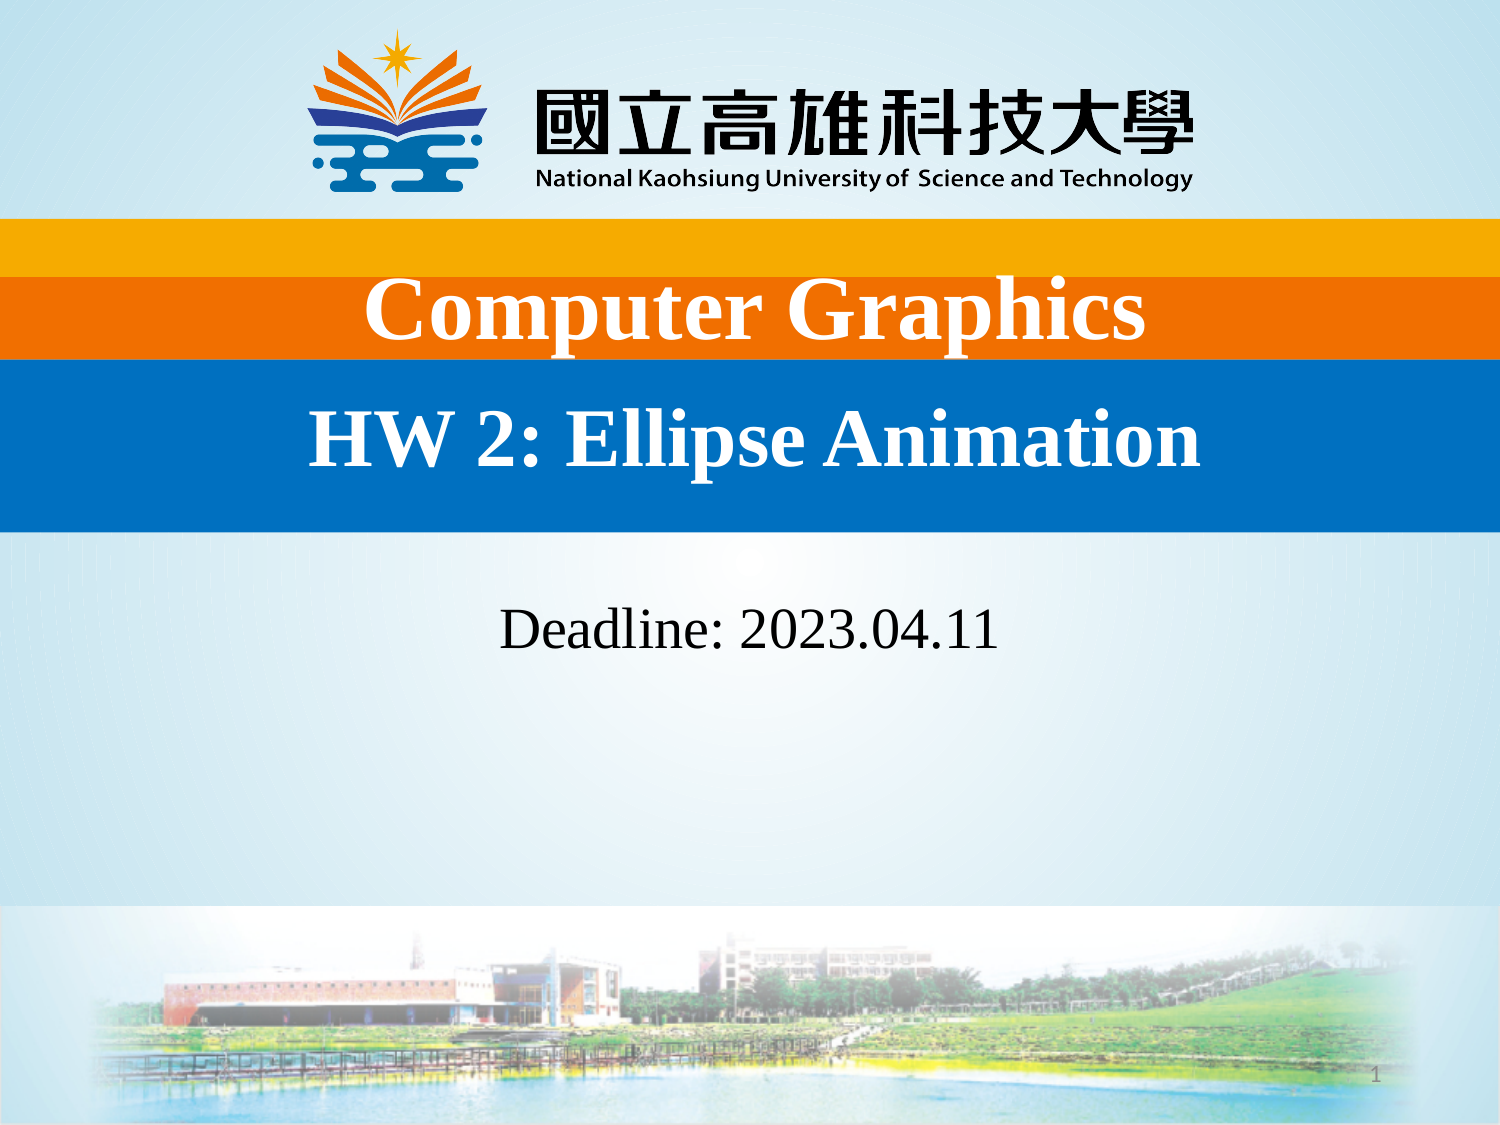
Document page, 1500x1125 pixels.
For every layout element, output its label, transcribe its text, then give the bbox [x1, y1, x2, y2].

title Computer Graphics HW 2: Ellipse Animation [113, 158, 1398, 491]
picture [0, 906, 1500, 1125]
subtitle Deadline: 2023.04.11 [187, 590, 1313, 863]
slide_number 1 [1059, 1042, 1397, 1103]
picture [307, 27, 1193, 158]
